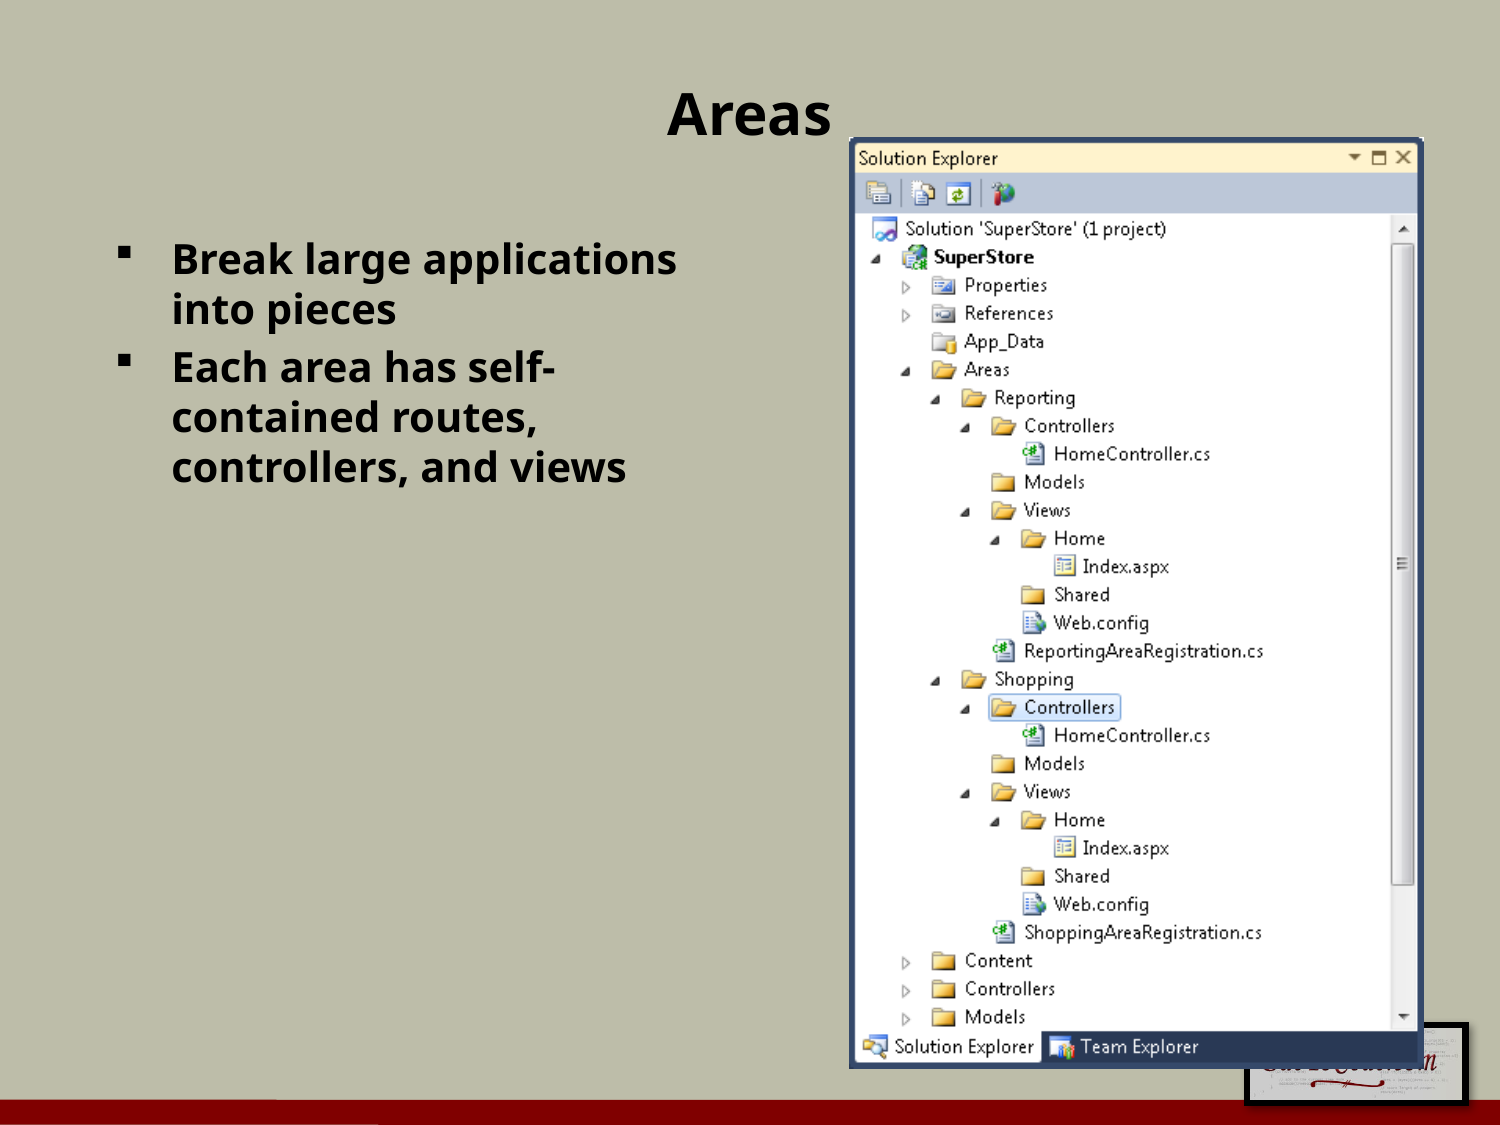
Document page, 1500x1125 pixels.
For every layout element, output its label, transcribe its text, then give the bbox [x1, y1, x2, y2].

picture [849, 137, 1462, 1100]
list Break large applications into pieces Each area has self-contained routes, controllers, and views [99, 224, 776, 963]
title Areas [74, 49, 1426, 176]
